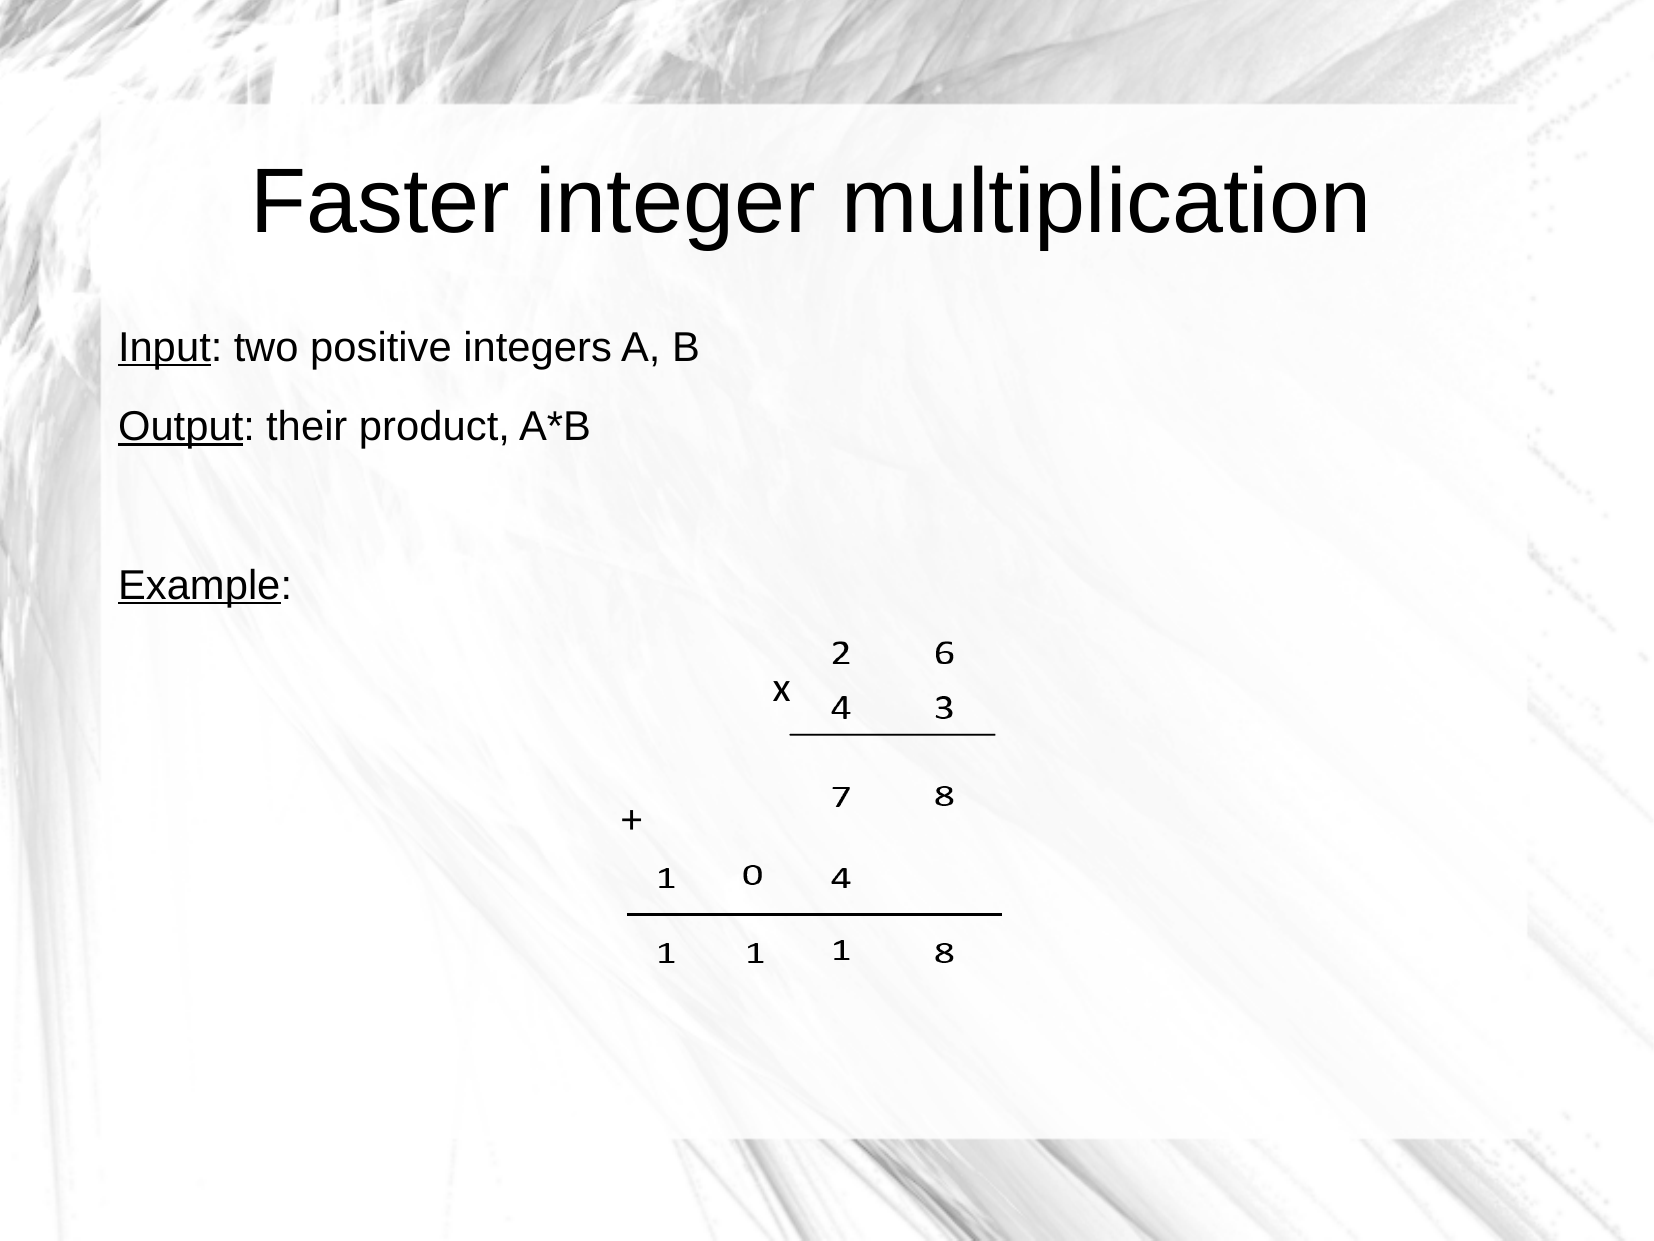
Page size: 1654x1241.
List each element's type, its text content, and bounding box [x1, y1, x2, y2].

title Faster integer multiplication [118, 112, 1506, 281]
picture [0, 0, 1654, 1241]
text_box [614, 921, 996, 990]
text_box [789, 767, 996, 834]
text_box + [606, 784, 670, 849]
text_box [757, 620, 996, 751]
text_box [614, 846, 1002, 915]
list Input: two positive integers A, B Output: their product, A*B Example: [118, 319, 1571, 1102]
